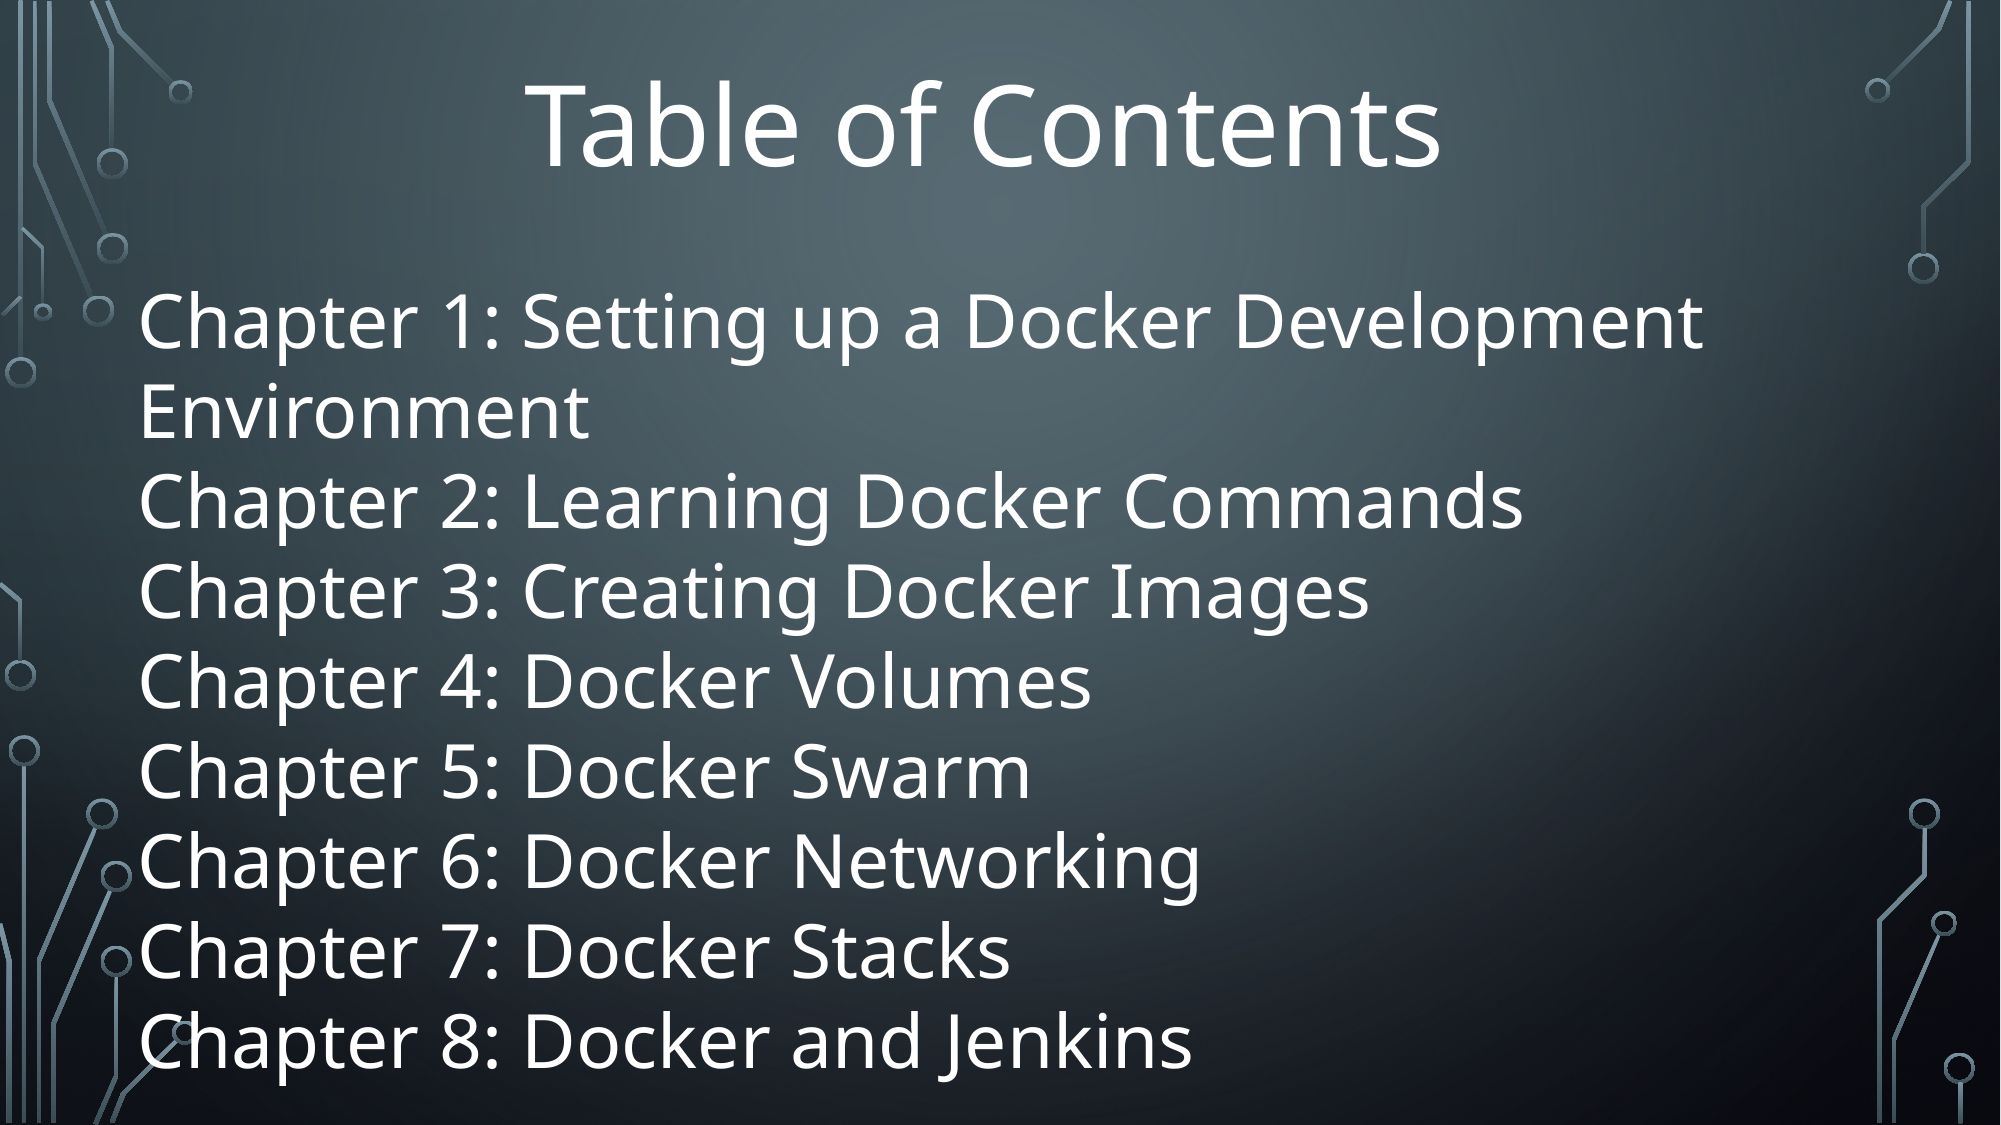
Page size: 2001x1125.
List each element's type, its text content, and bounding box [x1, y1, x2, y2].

text_box Chapter 1: Setting up a Docker Development Environment Chapter 2: Learning Docker Commands Chapter 3: Creating Docker Images Chapter 4: Docker Volumes Chapter 5: Docker Swarm Chapter 6: Docker Networking Chapter 7: Docker Stacks Chapter 8: Docker and Jenkins [123, 265, 1895, 1091]
text_box Table of Contents [510, 46, 1460, 197]
